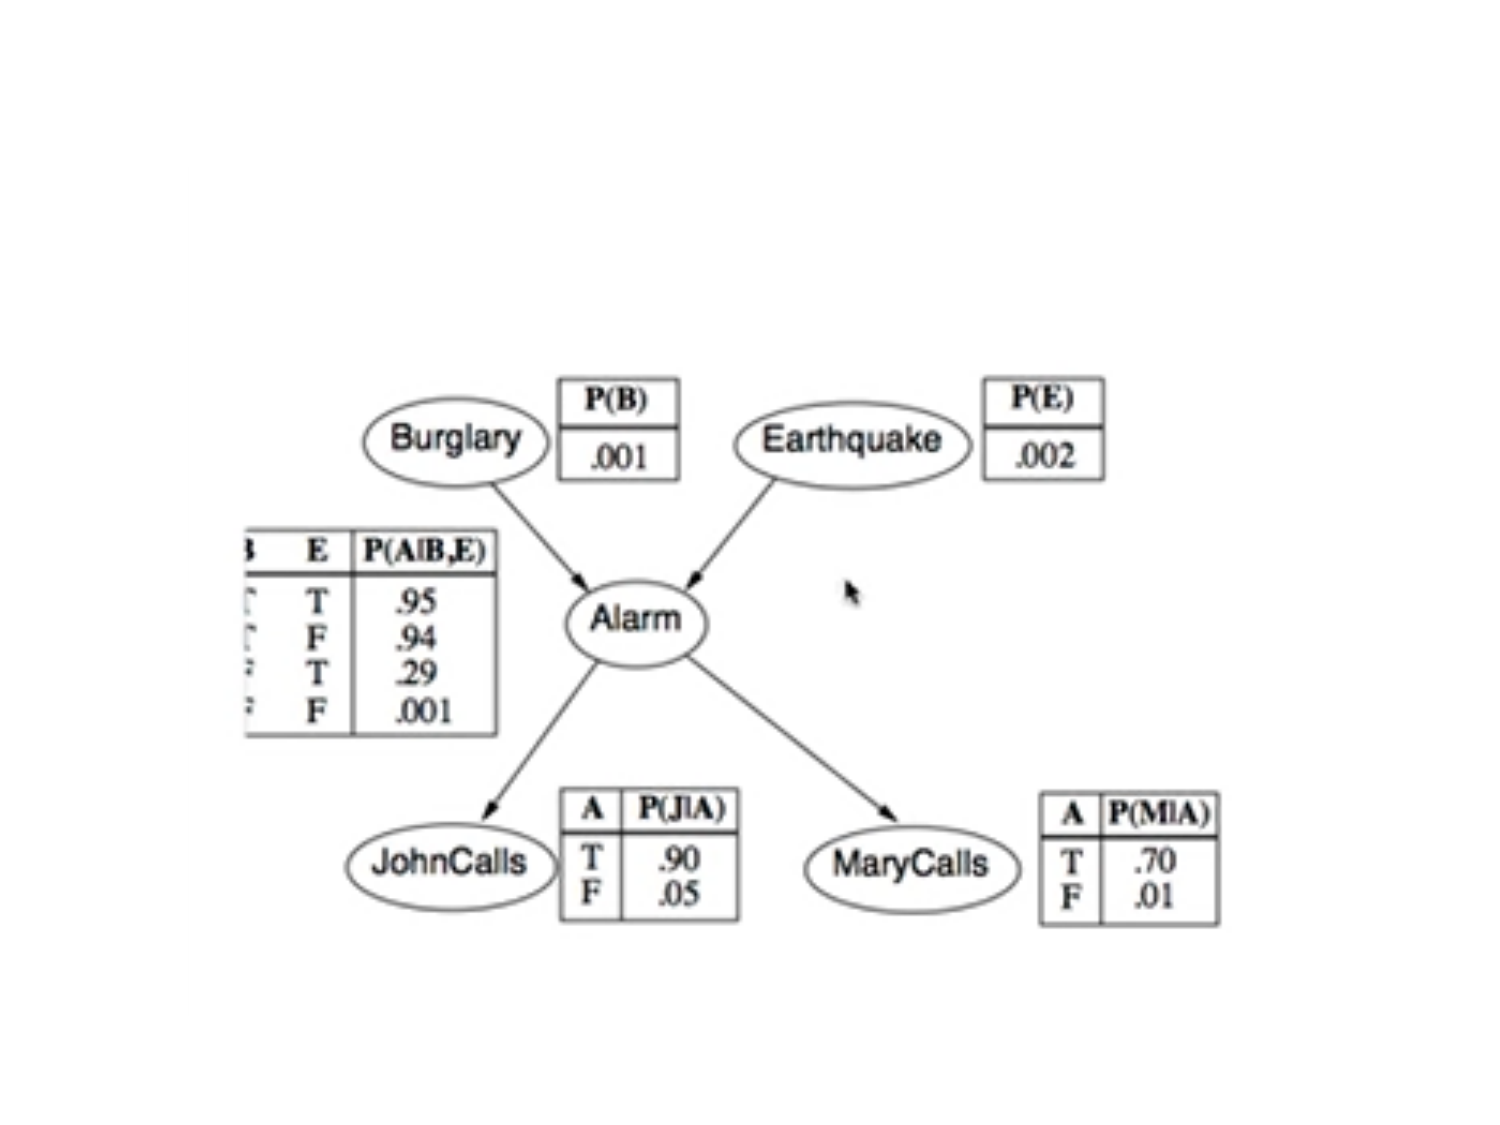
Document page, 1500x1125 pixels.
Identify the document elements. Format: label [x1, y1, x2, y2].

picture [187, 167, 1338, 1016]
